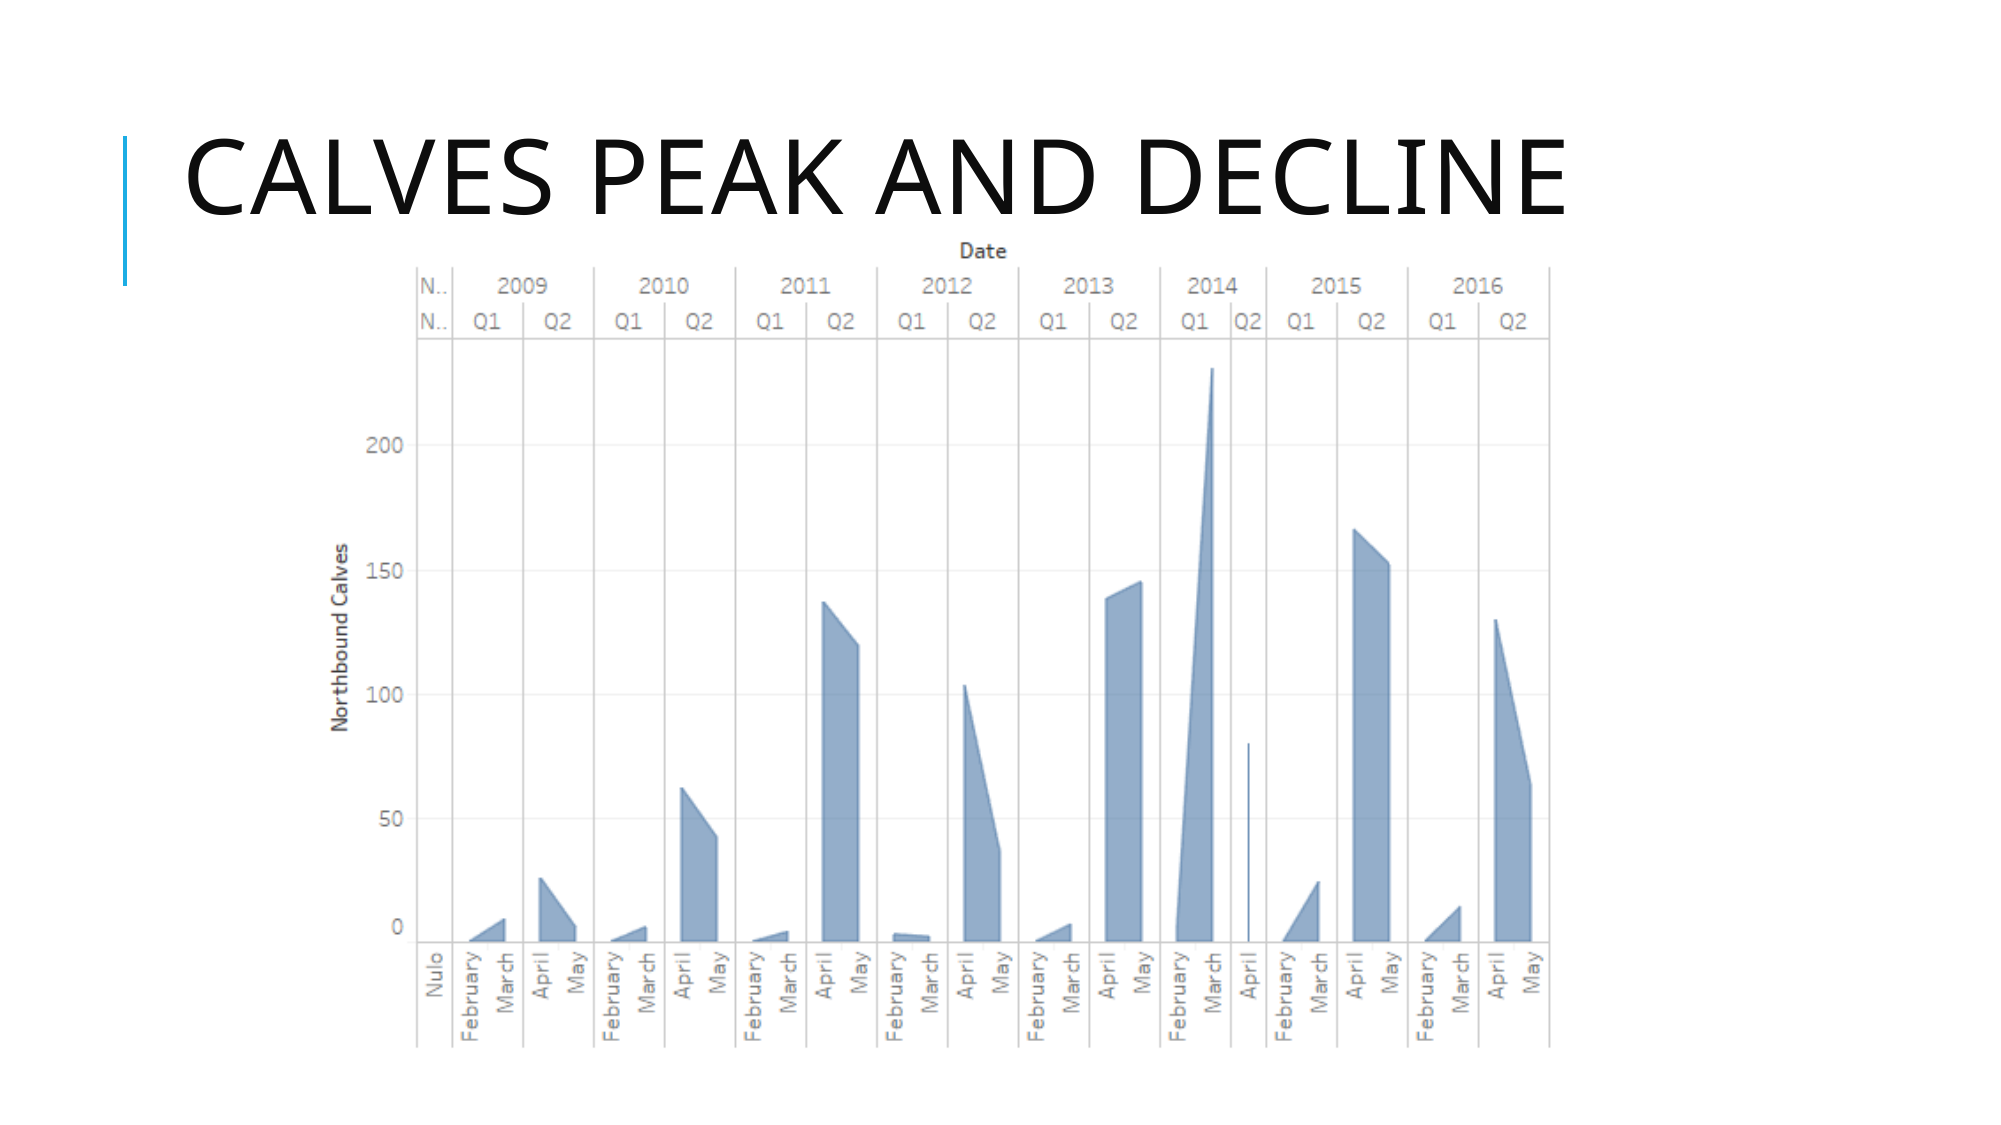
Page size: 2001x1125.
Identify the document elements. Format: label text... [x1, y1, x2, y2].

picture [305, 225, 1625, 1064]
title Calves peak and decline [168, 61, 1763, 308]
